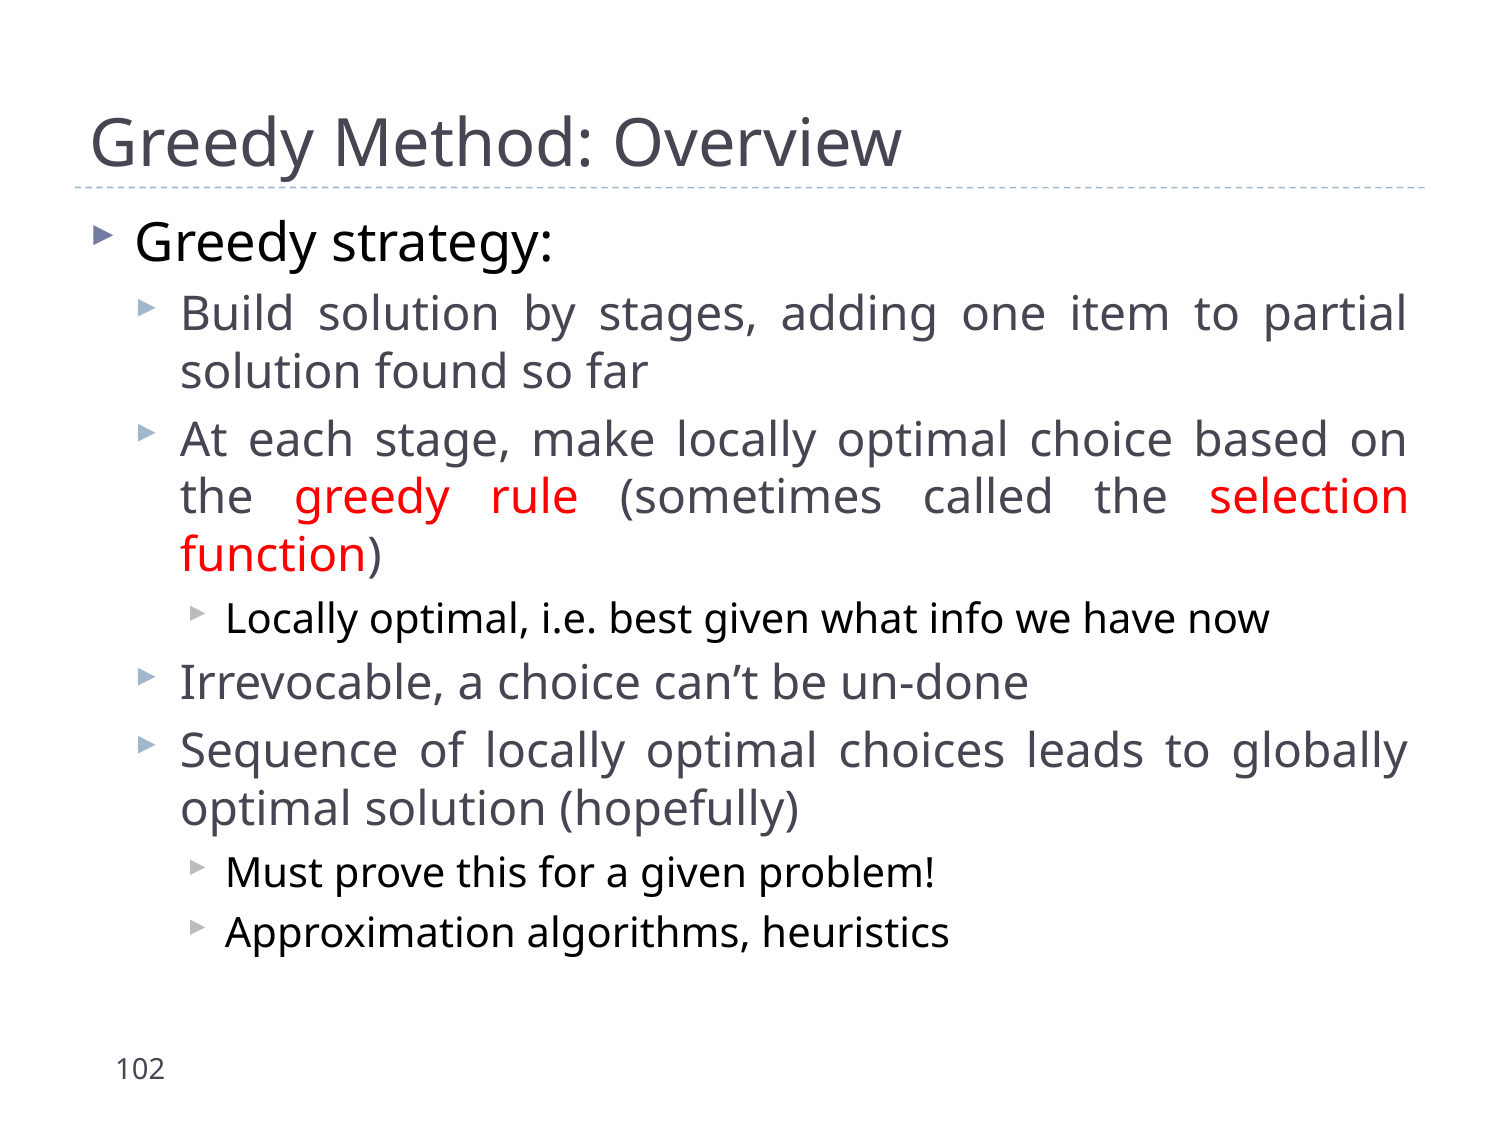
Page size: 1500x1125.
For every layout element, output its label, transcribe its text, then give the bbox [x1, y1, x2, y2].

slide_number 102 [100, 1042, 426, 1103]
title Greedy Method: Overview [75, 24, 1425, 188]
list Greedy strategy: Build solution by stages, adding one item to partial solution found so far At each stage, make locally optimal choice based on the greedy rule (sometimes called the selection function) Locally optimal, i.e. best given what info we have now Irrevocable, a choice can’t be un-done Sequence of locally optimal choices leads to globally optimal solution (hopefully) Must prove this for a given problem! Approximation algorithms, heuristics [75, 200, 1425, 1010]
